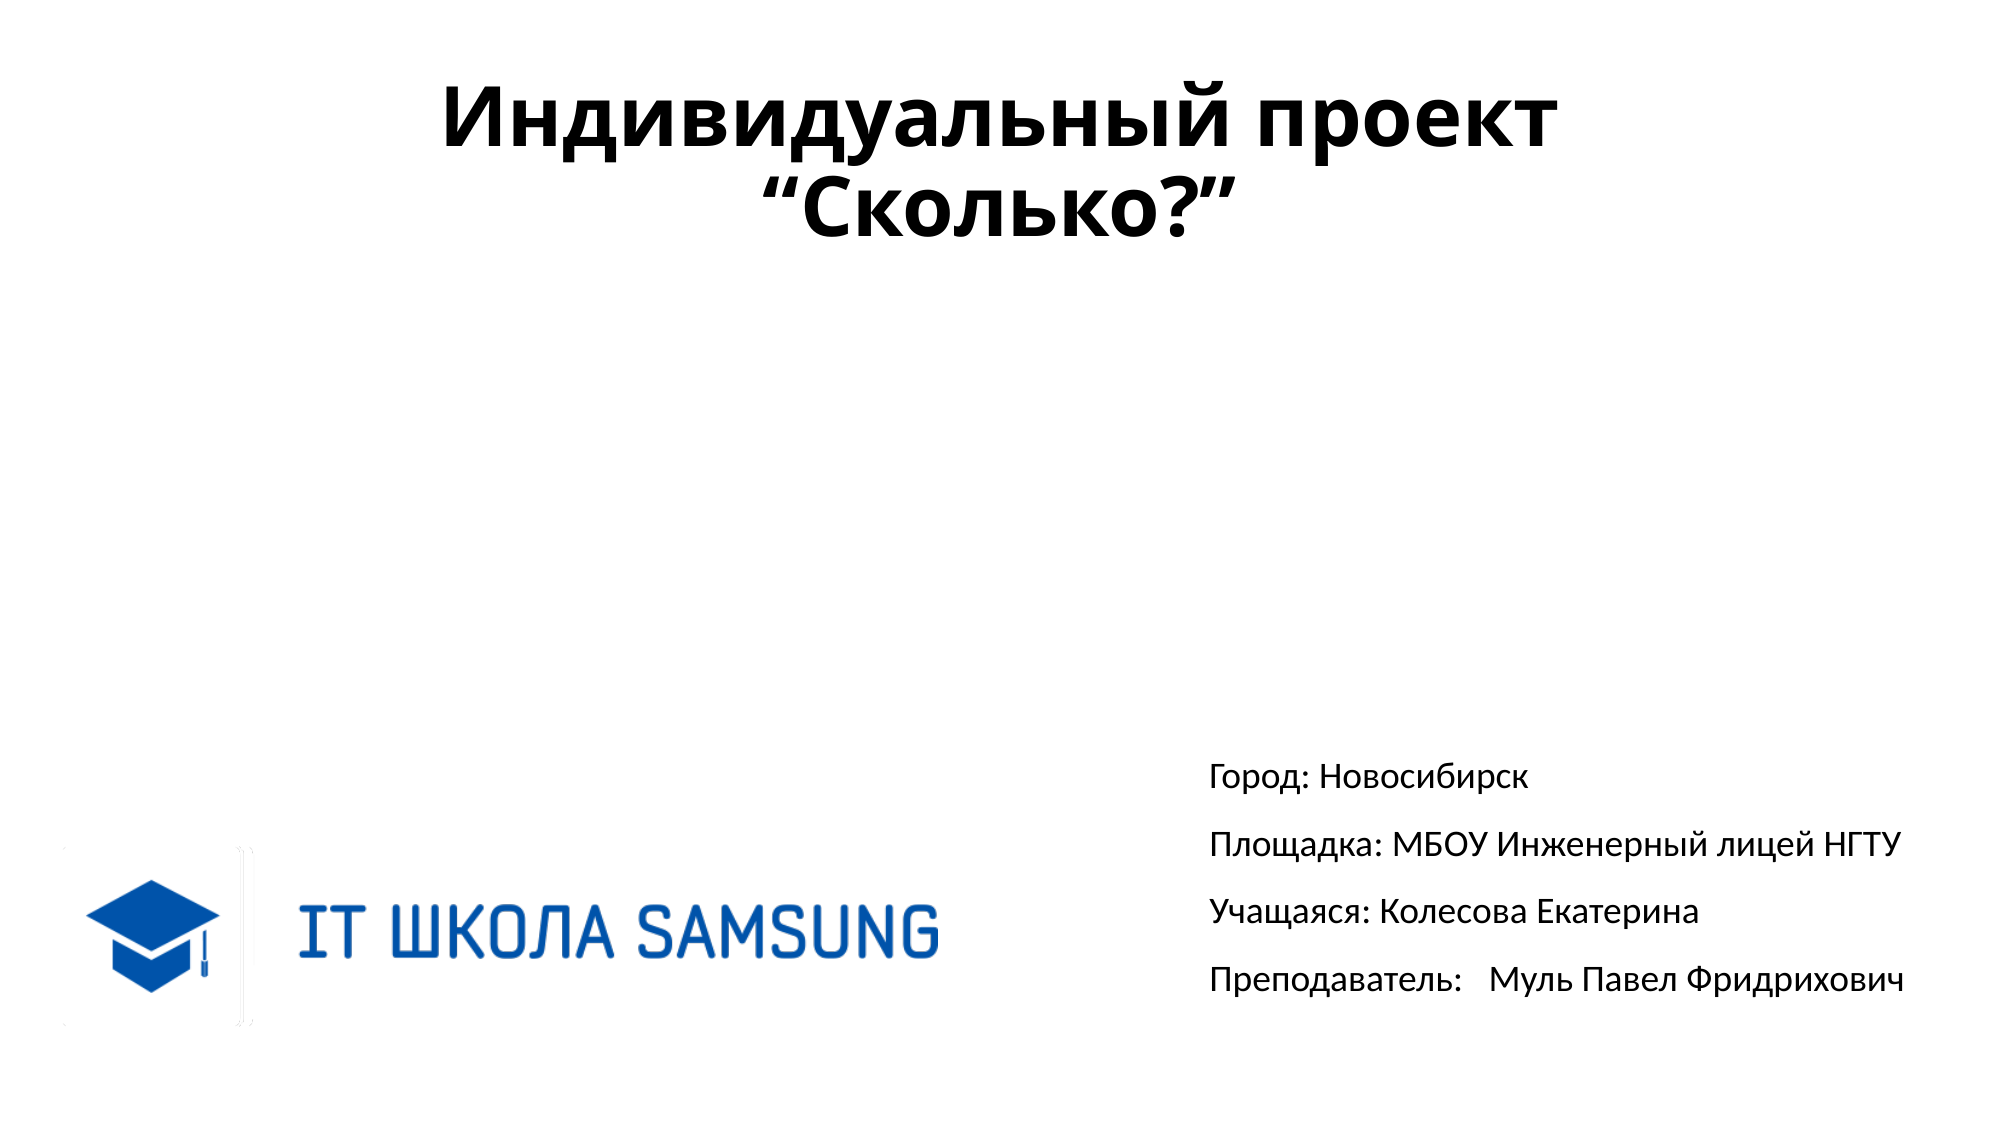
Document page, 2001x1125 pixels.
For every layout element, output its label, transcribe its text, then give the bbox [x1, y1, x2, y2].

title Индивидуальный проект “Сколько?” [249, 50, 1750, 262]
text_box Город: Новосибирск Площадка: МБОУ Инженерный лицей НГТУ Учащаяся: Колесова Екатерина Преподаватель: Муль Павел Фридрихович [1194, 667, 2000, 1074]
picture [62, 846, 938, 1027]
